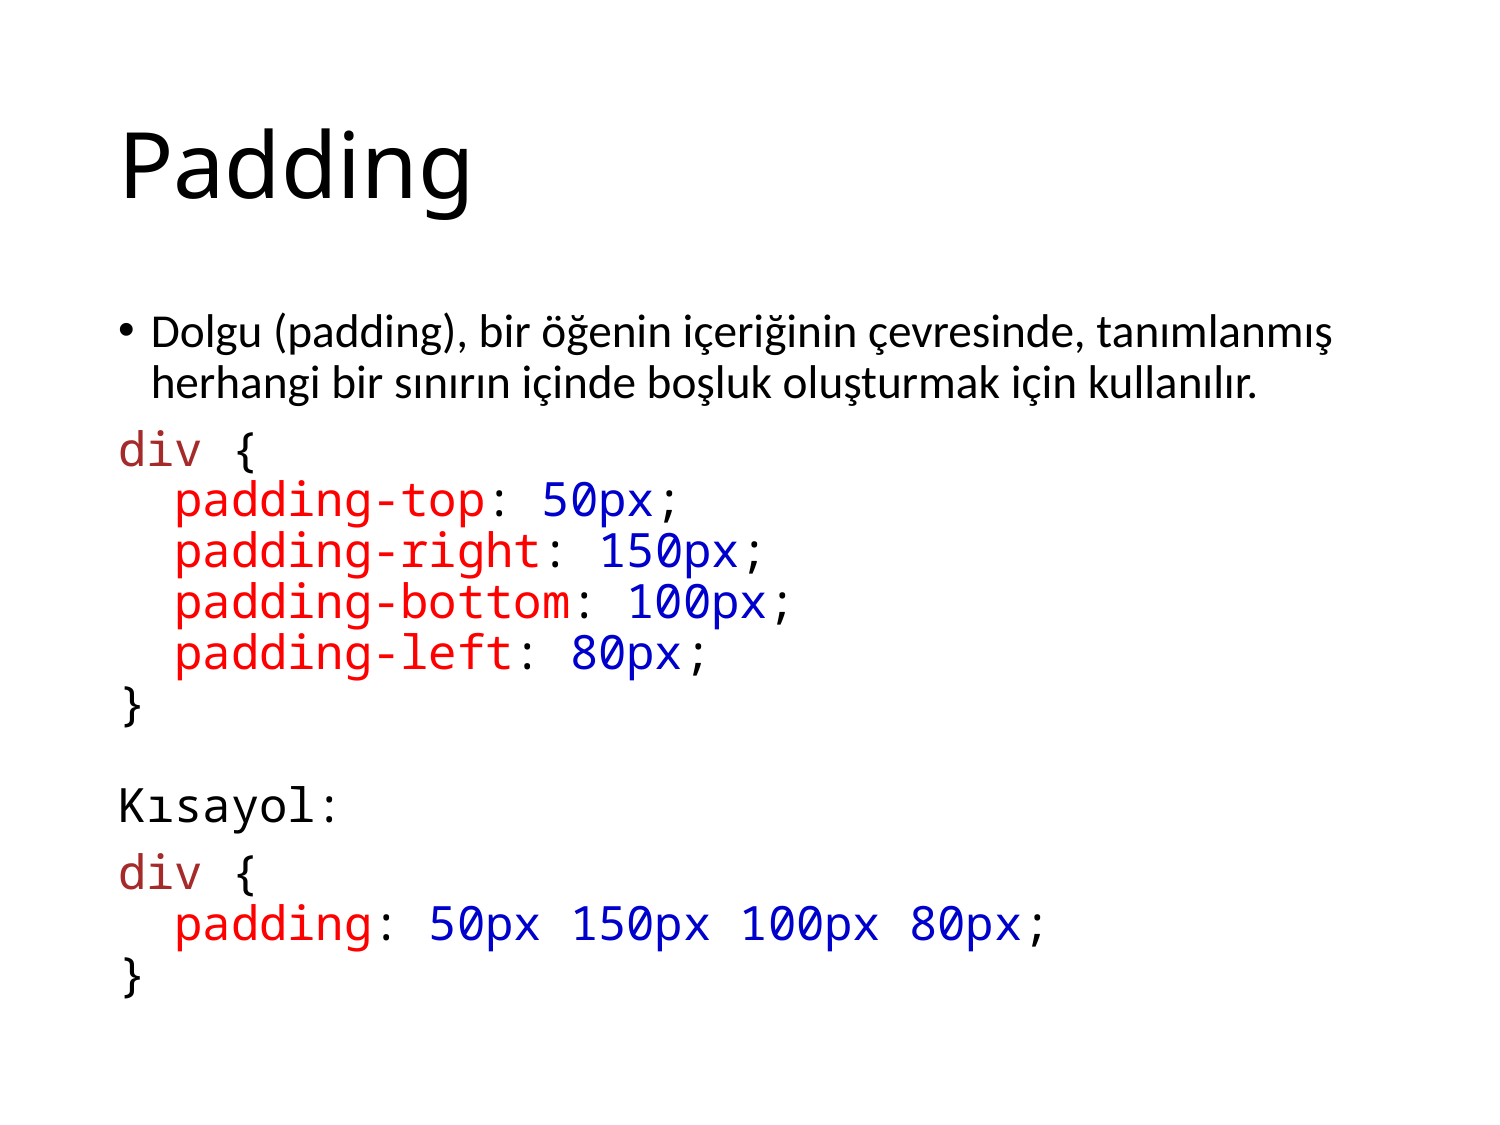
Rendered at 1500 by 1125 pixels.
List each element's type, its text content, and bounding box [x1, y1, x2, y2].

title Padding [103, 59, 1397, 278]
list Dolgu (padding), bir öğenin içeriğinin çevresinde, tanımlanmış herhangi bir sınırın içinde boşluk oluşturmak için kullanılır. div { padding-top: 50px; padding-right: 150px; padding-bottom: 100px; padding-left: 80px; } Kısayol: div { padding: 50px 150px 100px 80px; } [103, 299, 1397, 1014]
